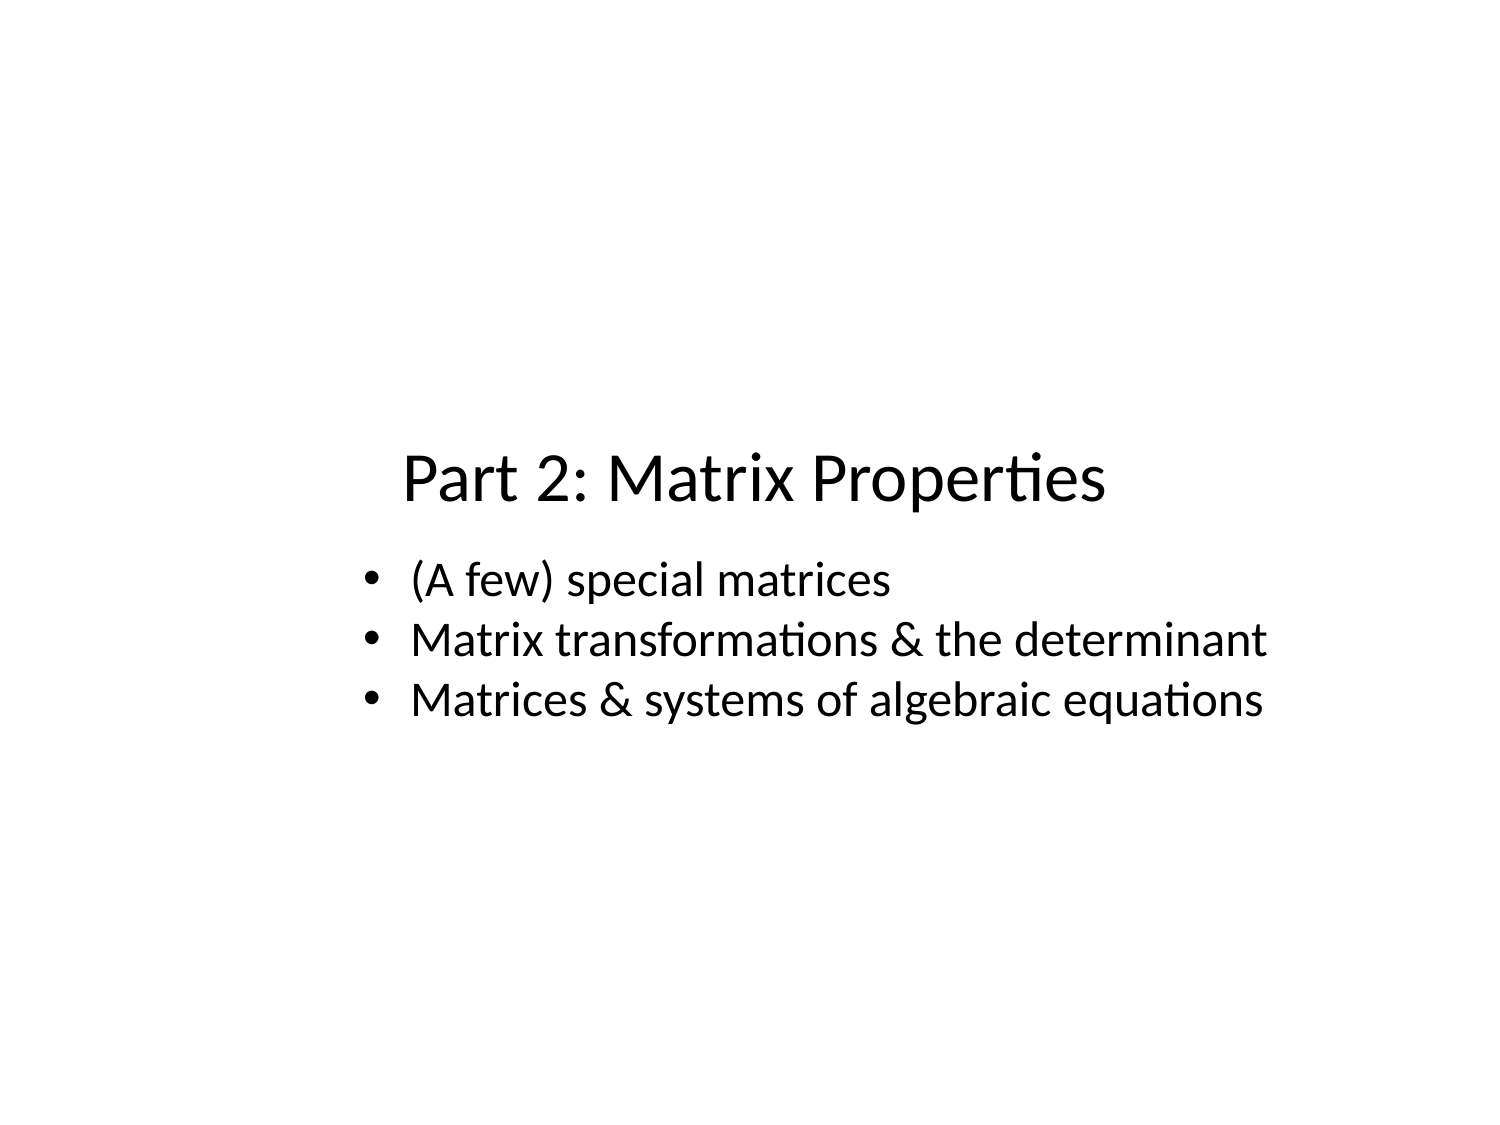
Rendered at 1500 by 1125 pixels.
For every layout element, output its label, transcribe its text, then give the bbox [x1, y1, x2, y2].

text_box (A few) special matrices Matrix transformations & the determinant Matrices & systems of algebraic equations [348, 539, 1284, 735]
title Part 2: Matrix Properties [57, 422, 1454, 586]
